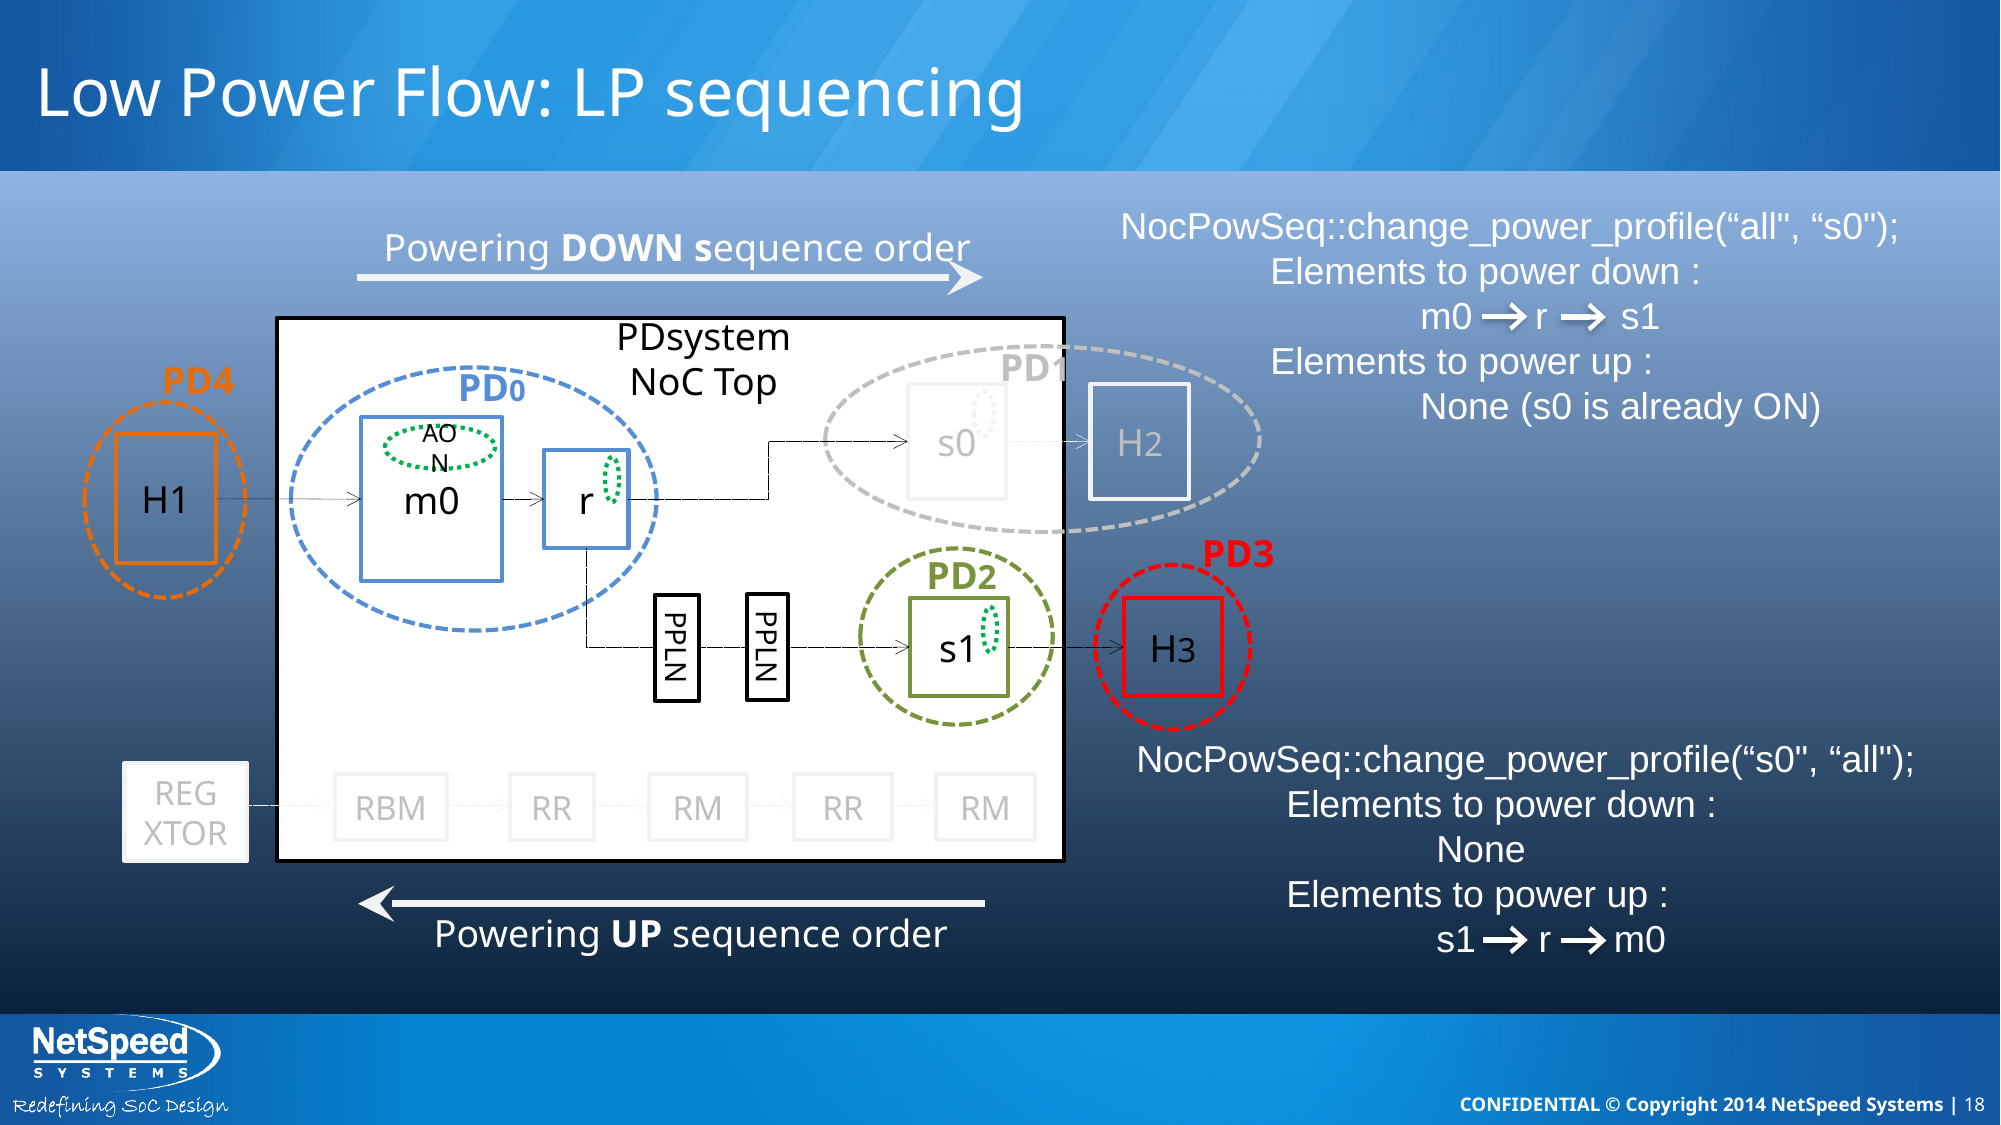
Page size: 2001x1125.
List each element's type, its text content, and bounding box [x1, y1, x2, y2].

text_box [0, 171, 2000, 1014]
picture [0, 0, 2000, 171]
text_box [84, 215, 1310, 964]
title Low Power Flow: LP sequencing [20, 41, 1908, 138]
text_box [1121, 727, 1948, 971]
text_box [1105, 194, 1932, 437]
picture [0, 1014, 2000, 1125]
